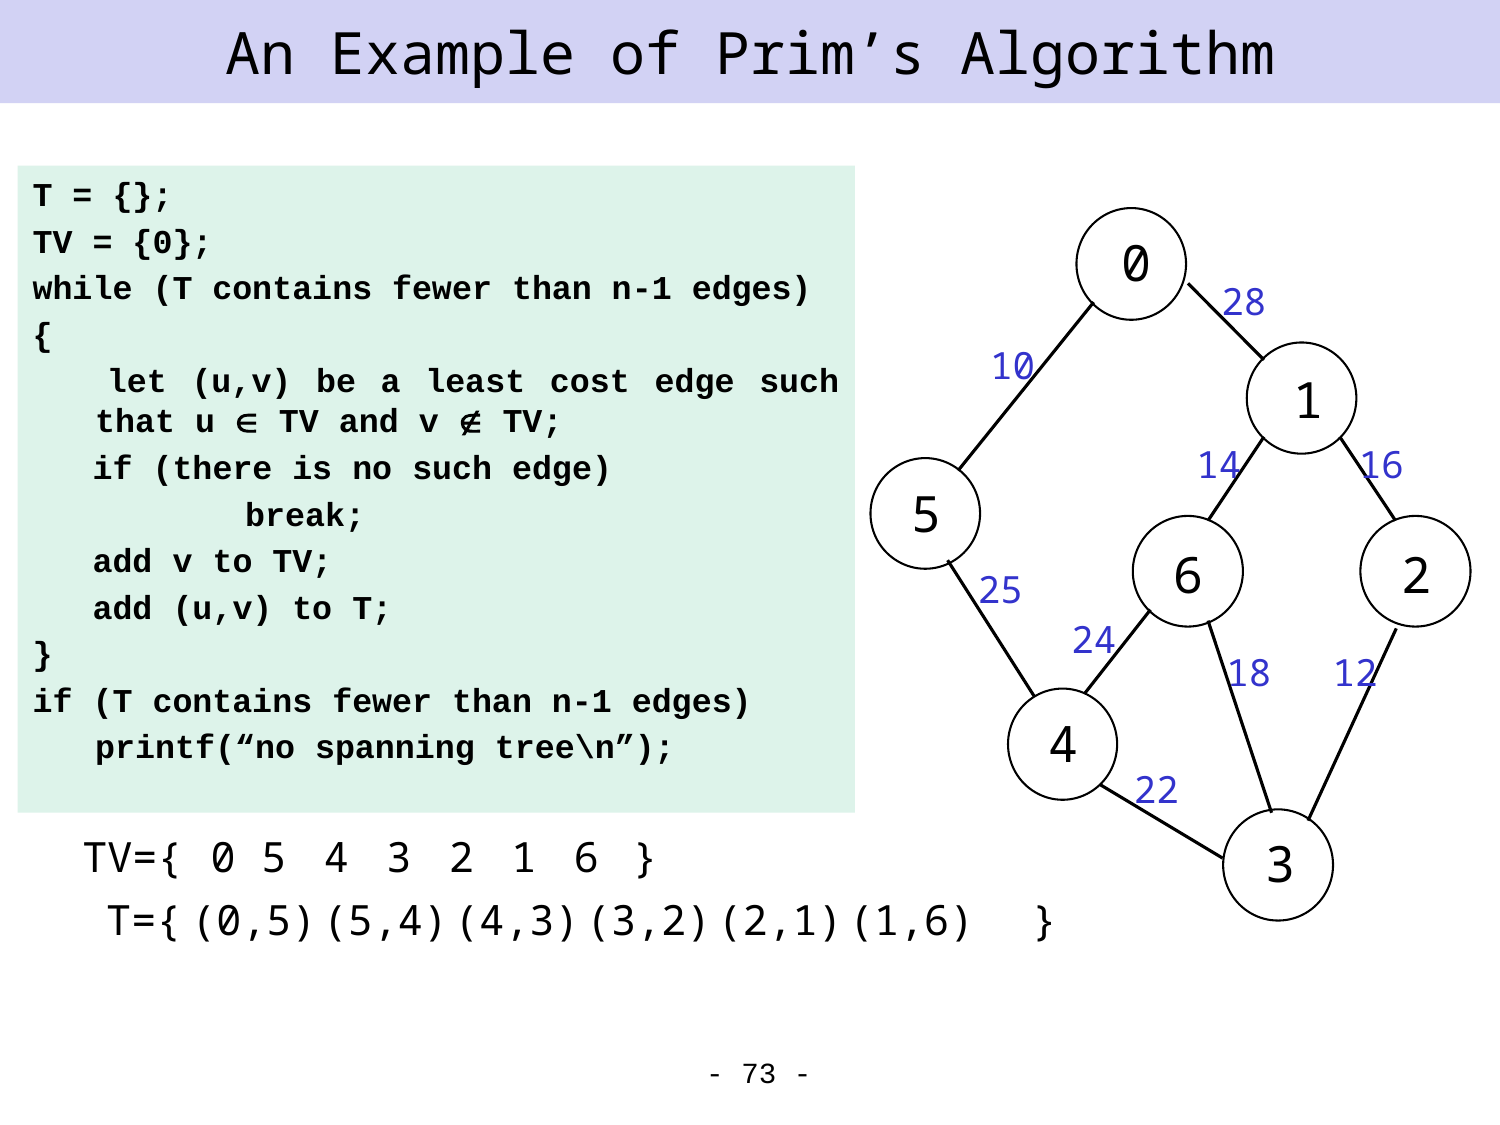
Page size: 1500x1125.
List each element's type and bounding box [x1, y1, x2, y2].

text_box [870, 208, 1471, 921]
title [0, 0, 1500, 104]
text_box [67, 823, 1072, 952]
list [17, 165, 856, 813]
slide_number [513, 1046, 827, 1094]
